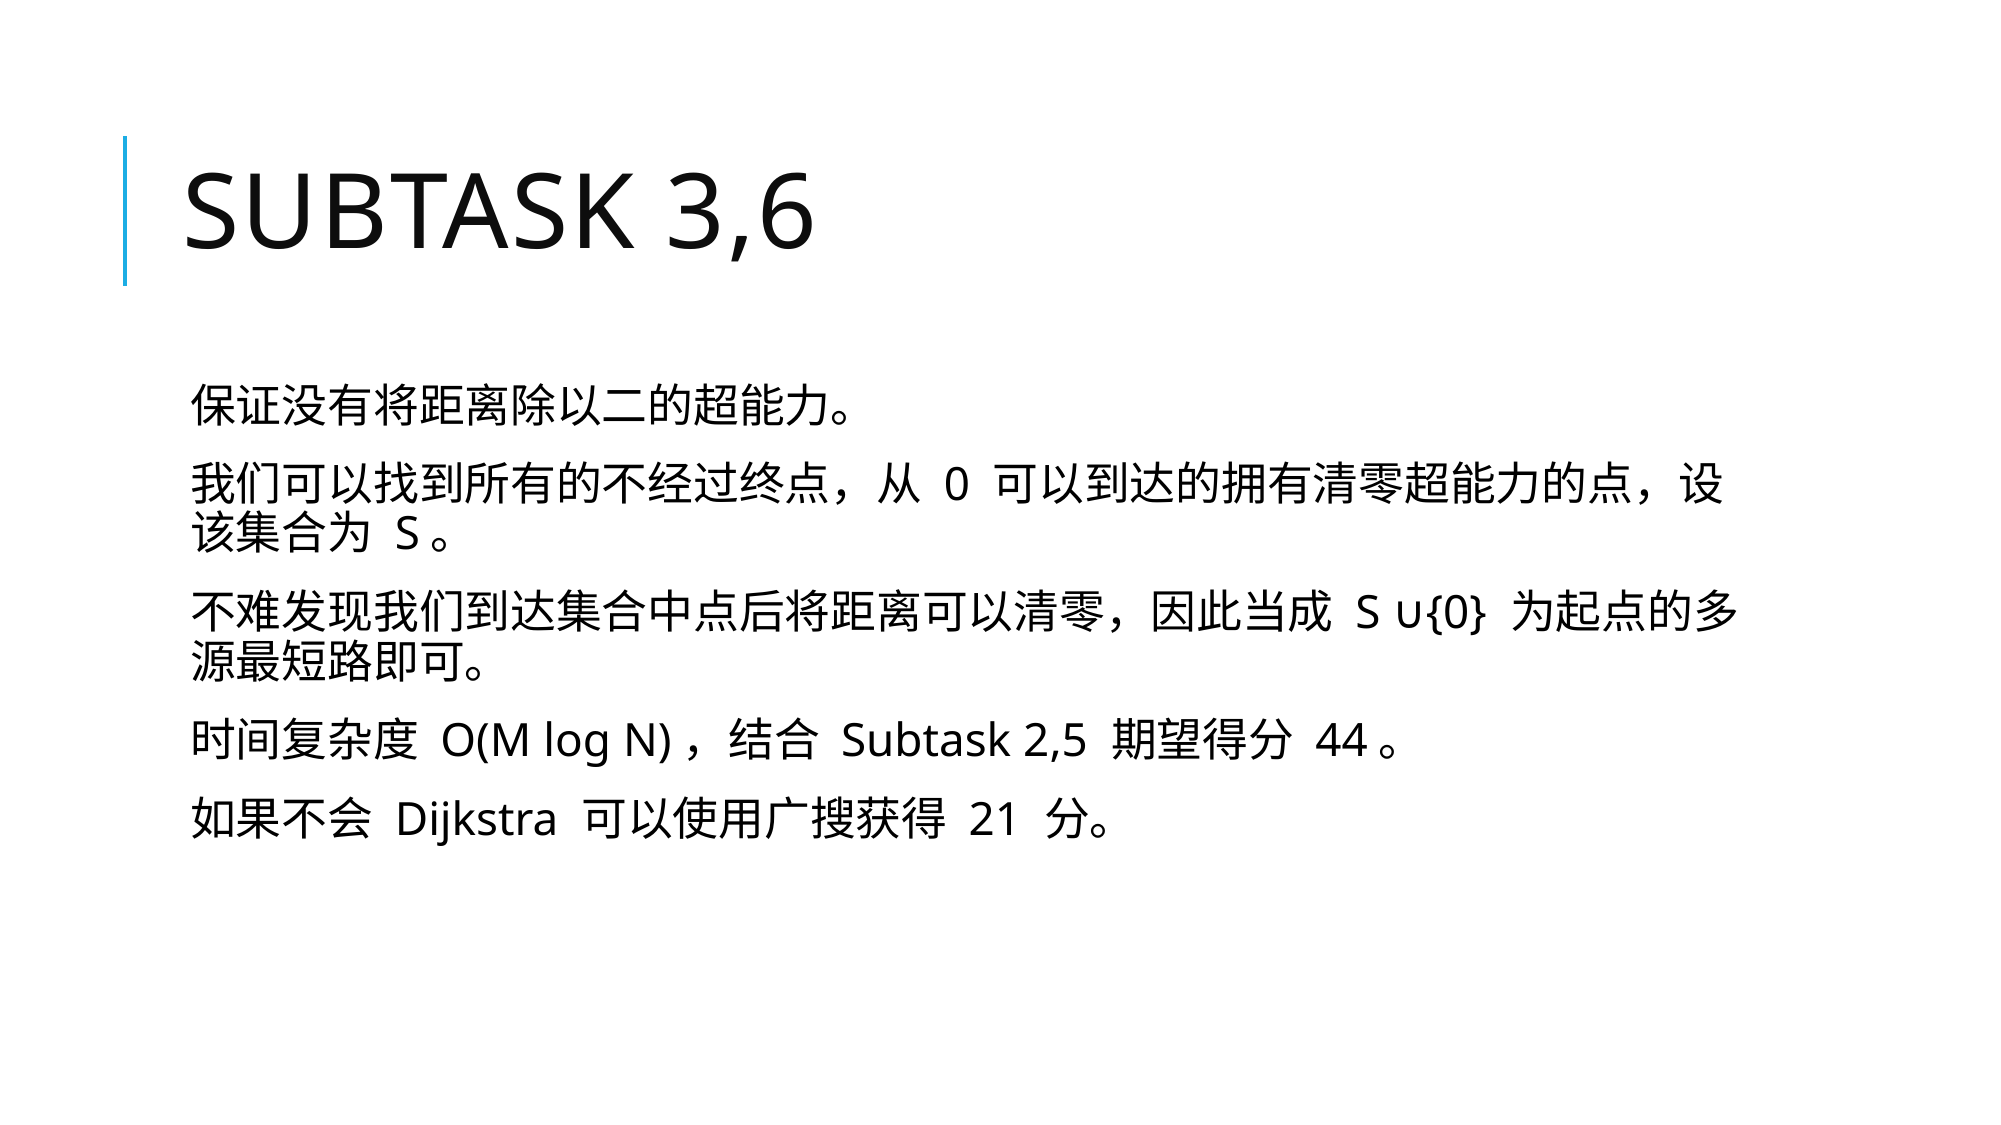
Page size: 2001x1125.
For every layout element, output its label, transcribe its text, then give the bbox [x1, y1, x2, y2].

title Subtask 3,6 [168, 96, 1763, 342]
list 保证没有将距离除以二的超能力。 我们可以找到所有的不经过终点，从 0 可以到达的拥有清零超能力的点，设该集合为 S。 不难发现我们到达集合中点后将距离可以清零，因此当成 S ∪{0} 为起点的多源最短路即可。 时间复杂度 O(M log N)，结合 Subtask 2,5 期望得分 44。 如果不会 Dijkstra 可以使用广搜获得 21 分。 [168, 375, 1763, 1035]
